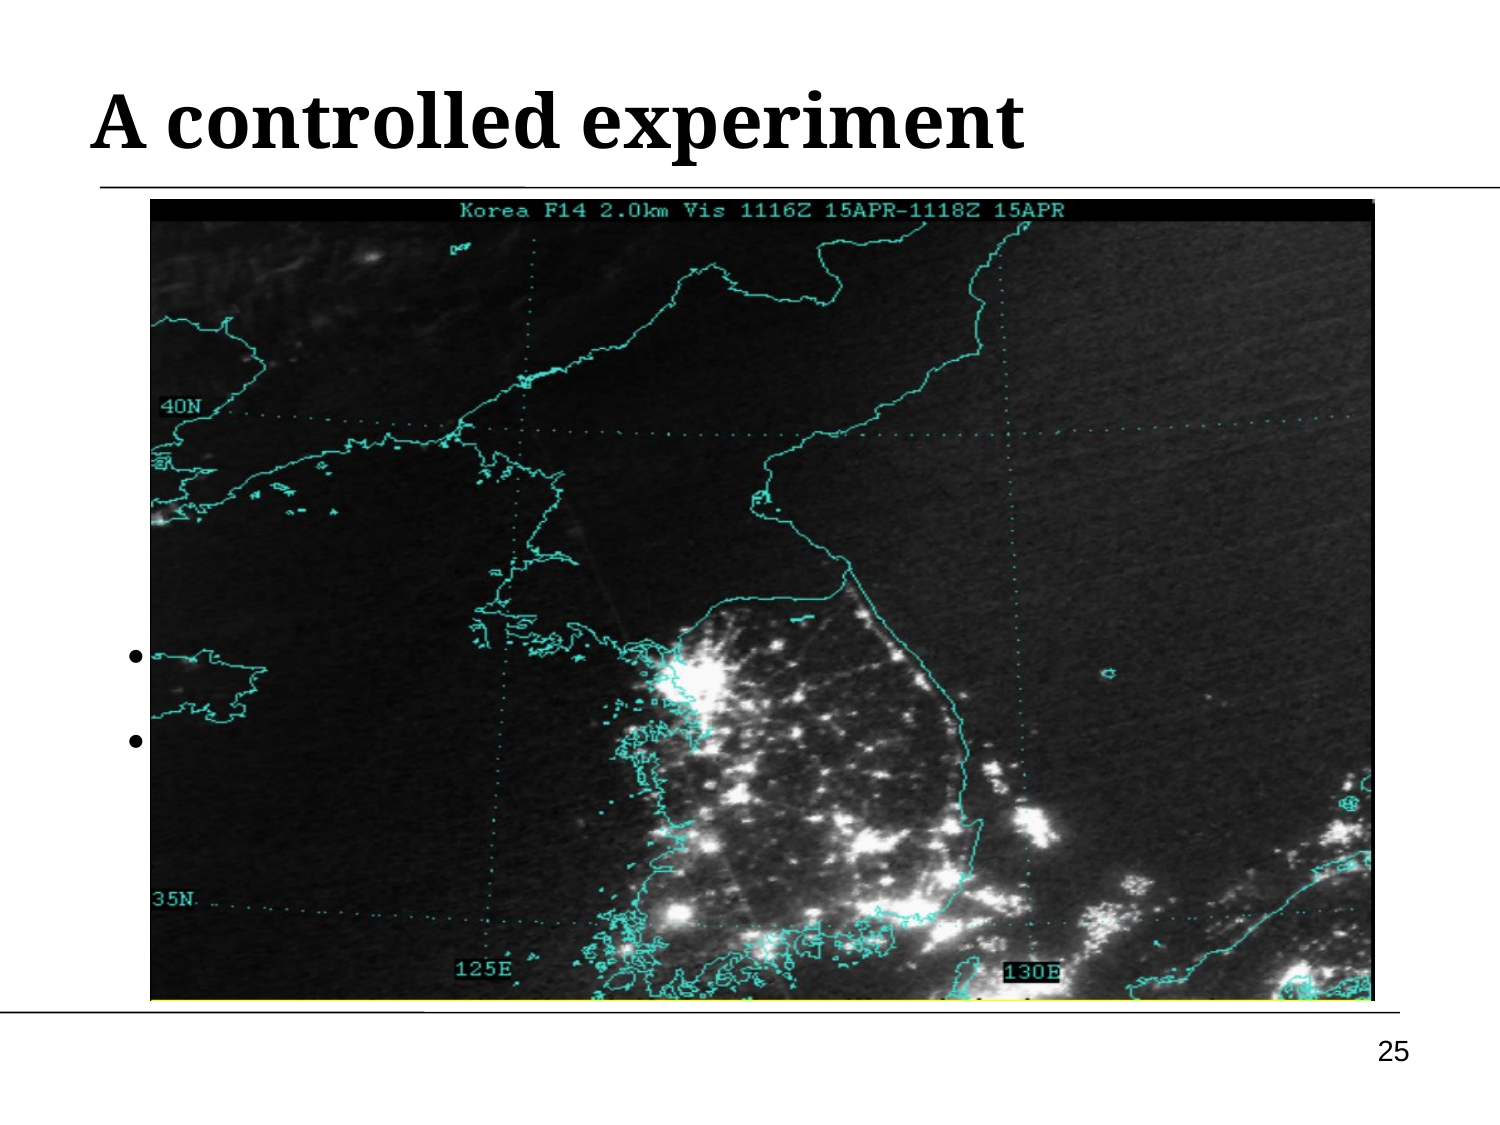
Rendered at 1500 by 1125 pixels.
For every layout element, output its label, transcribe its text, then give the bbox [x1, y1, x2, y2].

list What separates the successes from the others? What roleAlso variation in growth rates Modest variation among rich countries More variation among poor countries [112, 624, 1463, 1125]
title A controlled experiment [74, 49, 1426, 188]
picture [149, 199, 1375, 1001]
slide_number 25 [1074, 1024, 1426, 1103]
